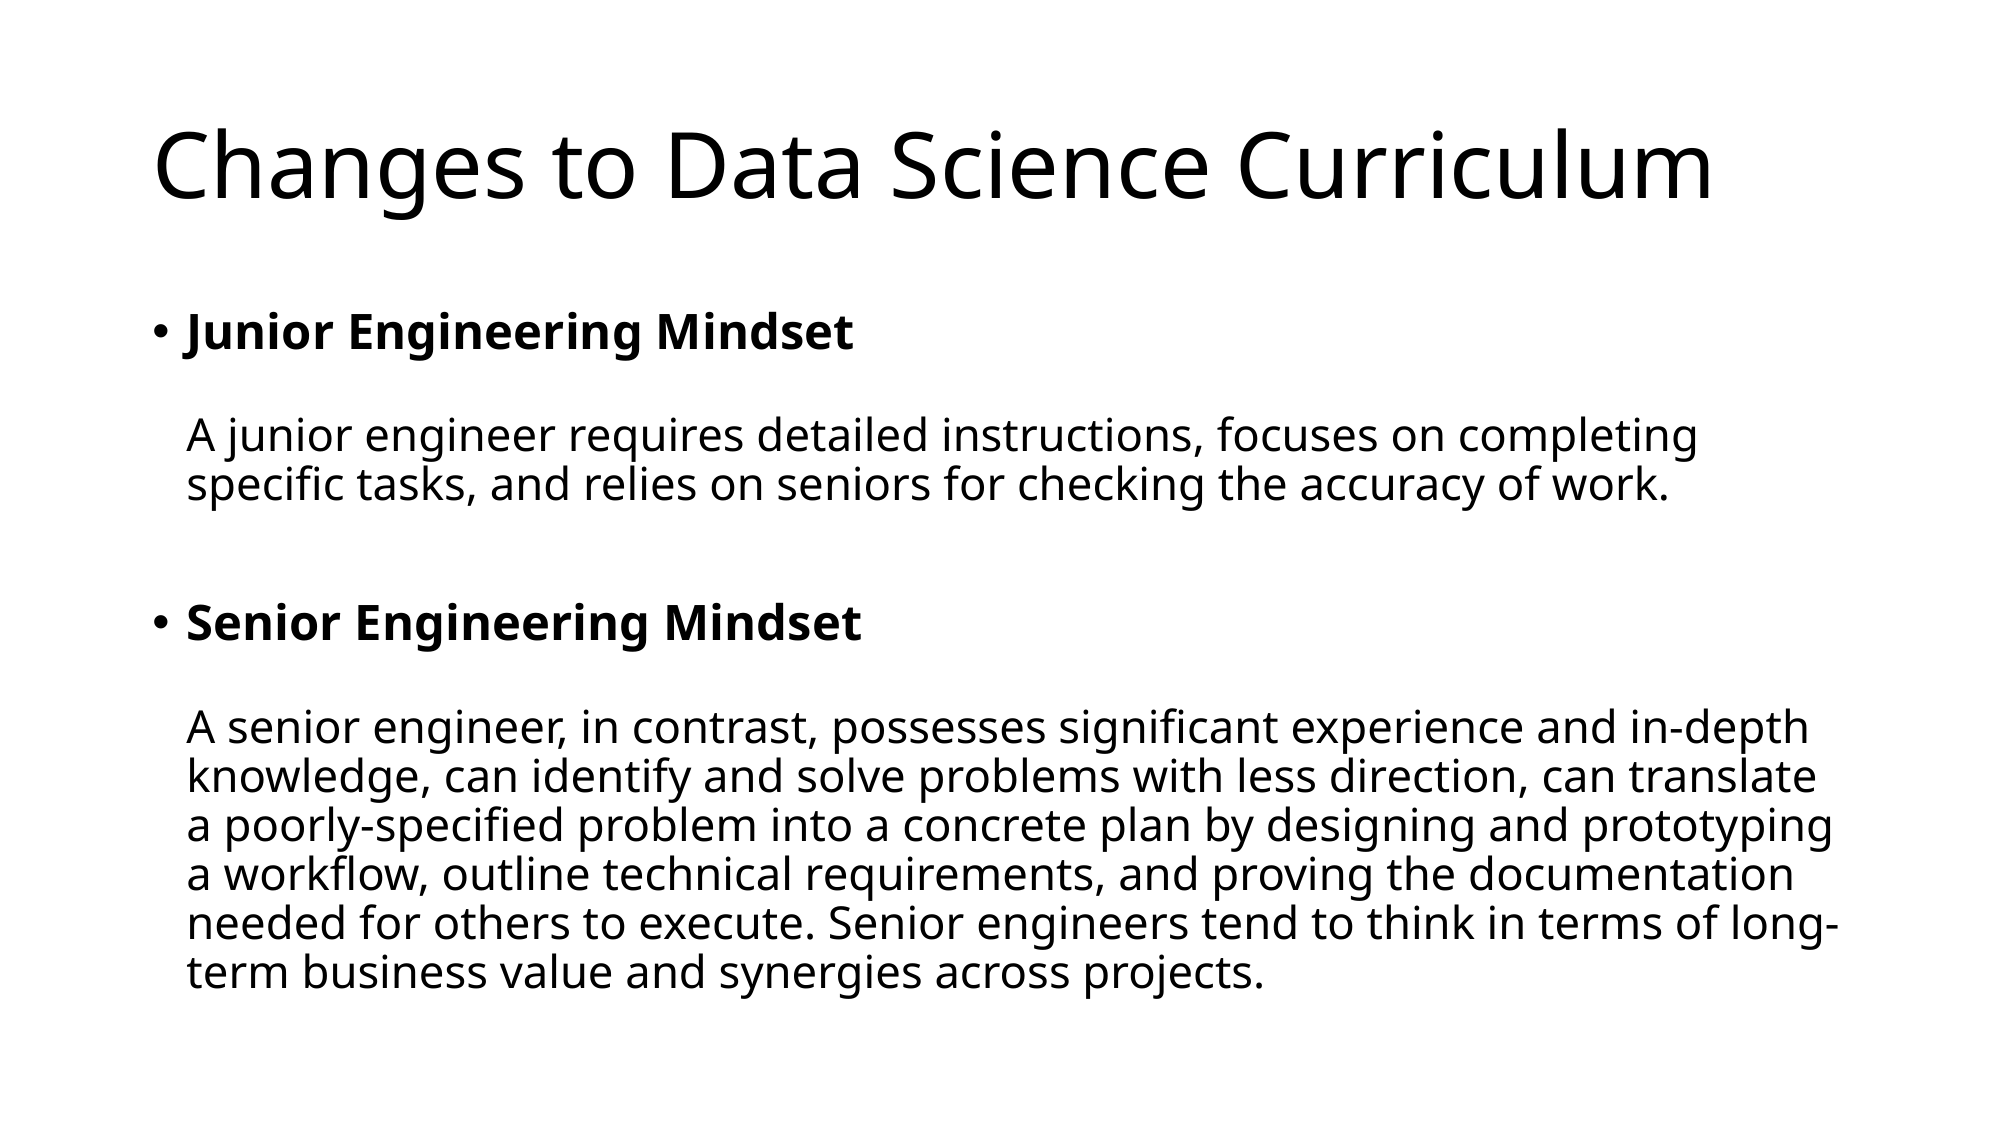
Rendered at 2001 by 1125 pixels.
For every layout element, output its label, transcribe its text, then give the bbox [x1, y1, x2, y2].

list Junior Engineering Mindset A junior engineer requires detailed instructions, focuses on completing specific tasks, and relies on seniors for checking the accuracy of work. Senior Engineering Mindset A senior engineer, in contrast, possesses significant experience and in-depth knowledge, can identify and solve problems with less direction, can translate a poorly-specified problem into a concrete plan by designing and prototyping a workflow, outline technical requirements, and proving the documentation needed for others to execute. Senior engineers tend to think in terms of long-term business value and synergies across projects. [137, 299, 1863, 1014]
title Changes to Data Science Curriculum [137, 59, 1863, 278]
